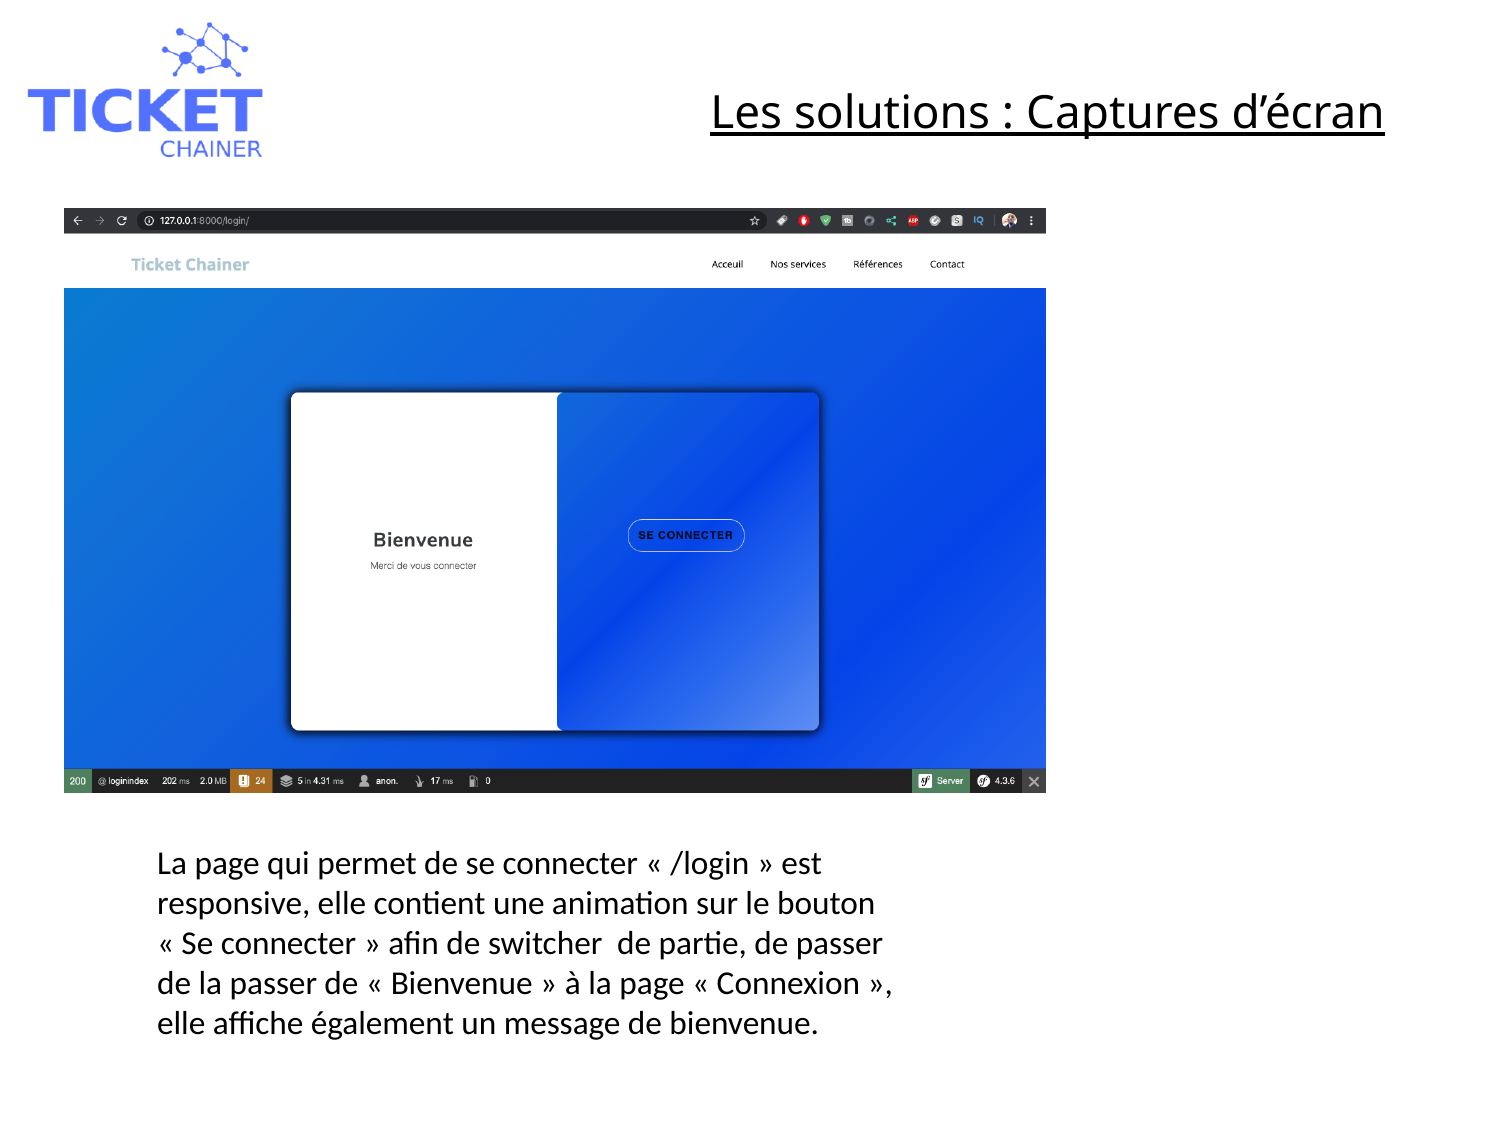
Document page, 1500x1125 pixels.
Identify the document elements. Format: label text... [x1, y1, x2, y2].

title Les solutions : Captures d’écran [13, 9, 1483, 185]
text_box La page qui permet de se connecter « /login » est responsive, elle contient une animation sur le bouton « Se connecter » afin de switcher de partie, de passer de la passer de « Bienvenue » à la page « Connexion », elle affiche également un message de bienvenue. [142, 834, 928, 1049]
picture [64, 207, 1046, 794]
picture [17, 18, 276, 162]
